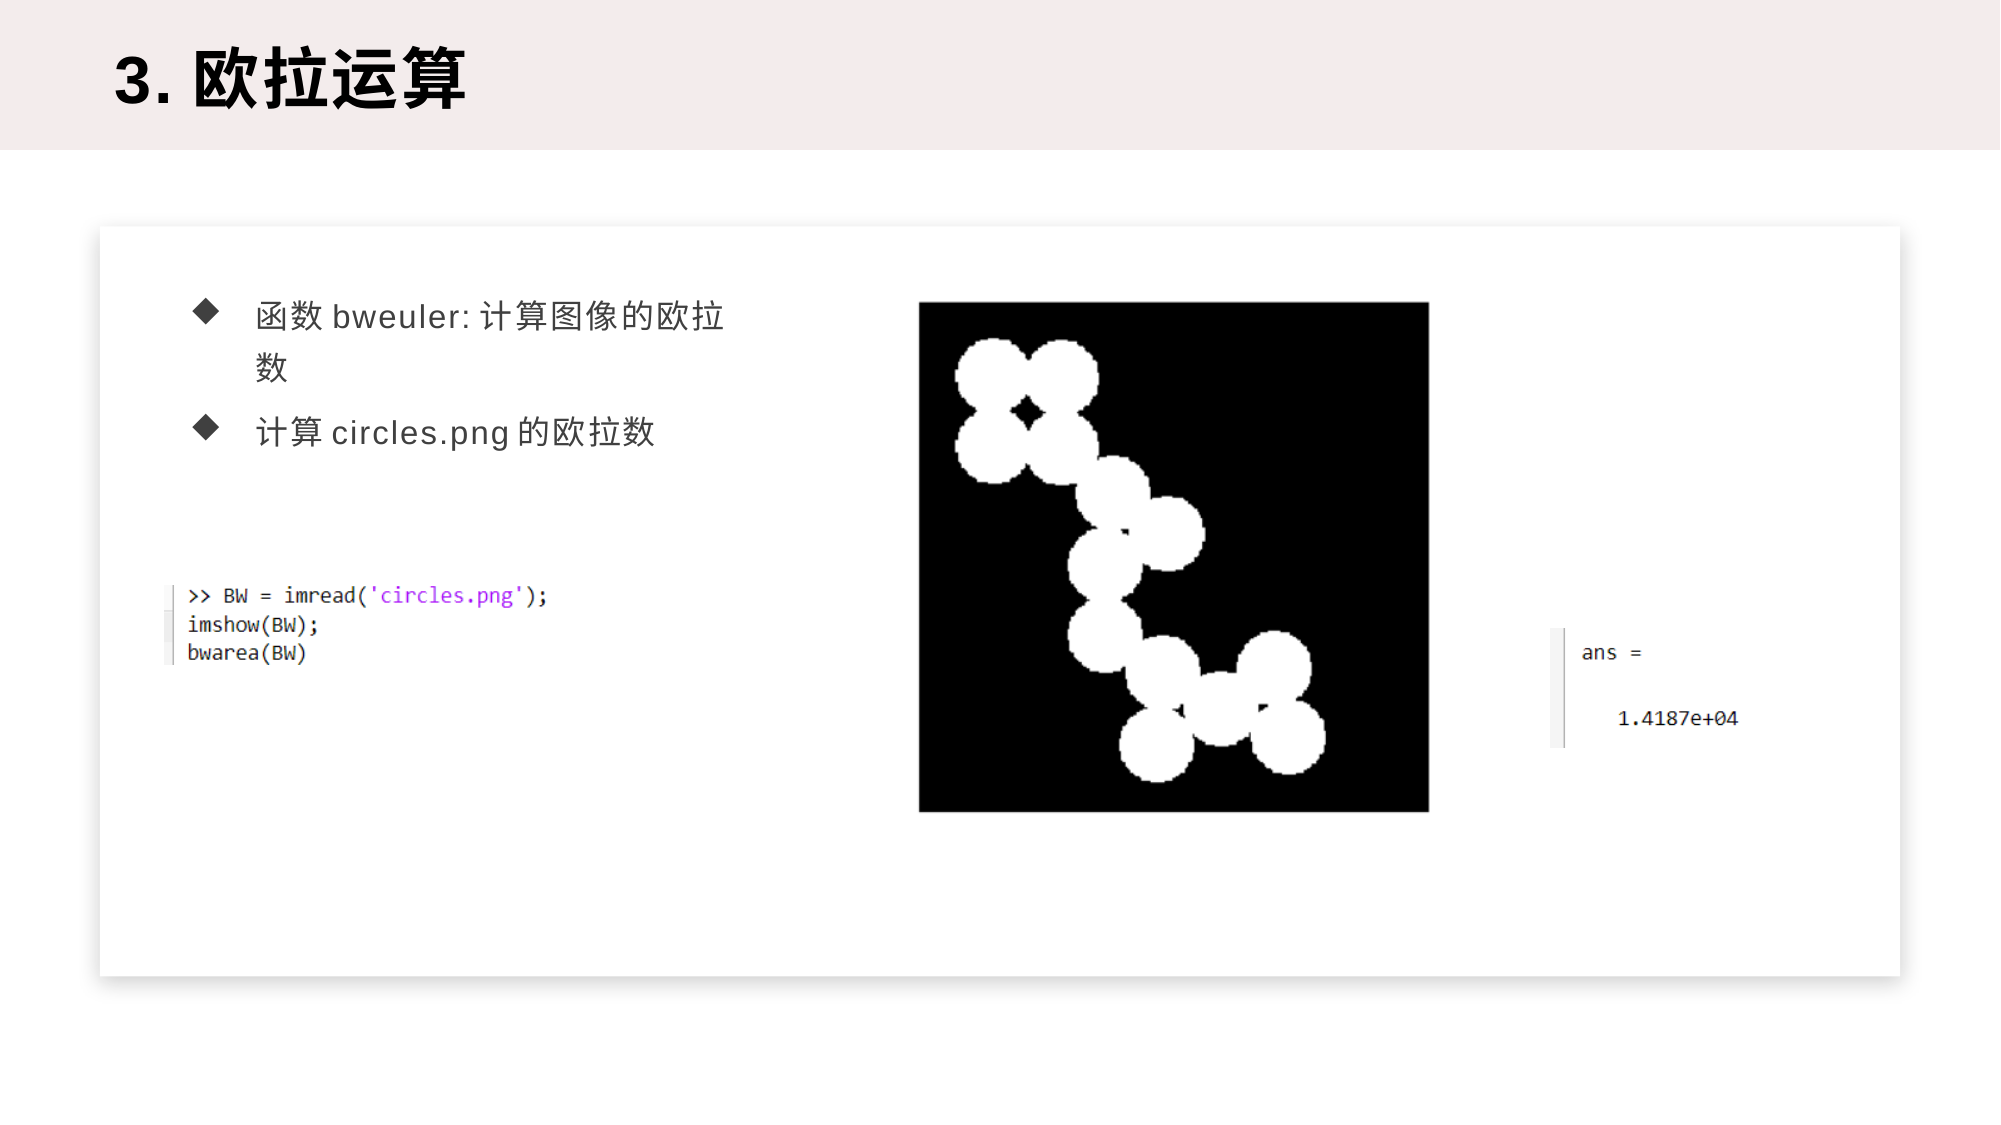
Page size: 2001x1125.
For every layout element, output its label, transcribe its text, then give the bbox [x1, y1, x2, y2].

text_box 函数bweuler:计算图像的欧拉数 计算circles.png的欧拉数 [174, 275, 742, 461]
text_box [0, 0, 2000, 151]
picture [1550, 628, 1806, 748]
text_box [99, 225, 1901, 977]
text_box 3.欧拉运算 [99, 25, 1901, 125]
picture [164, 585, 575, 665]
picture [863, 258, 1480, 846]
